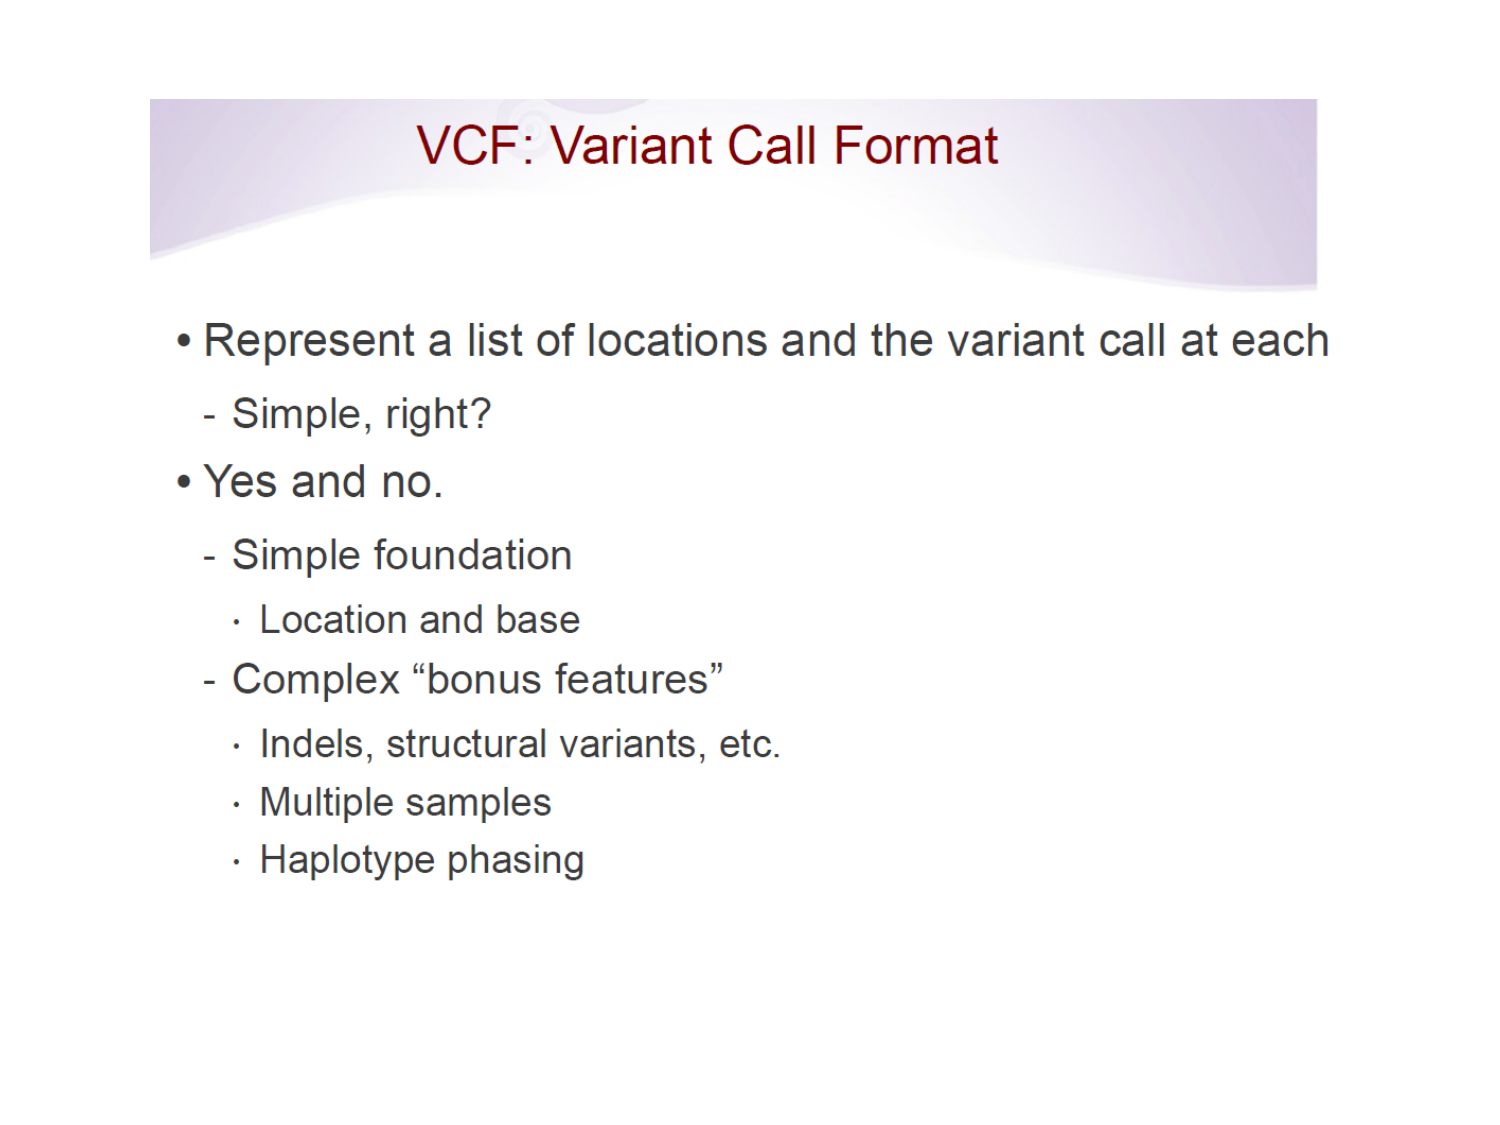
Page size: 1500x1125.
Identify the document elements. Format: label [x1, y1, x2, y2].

picture [149, 99, 1337, 943]
